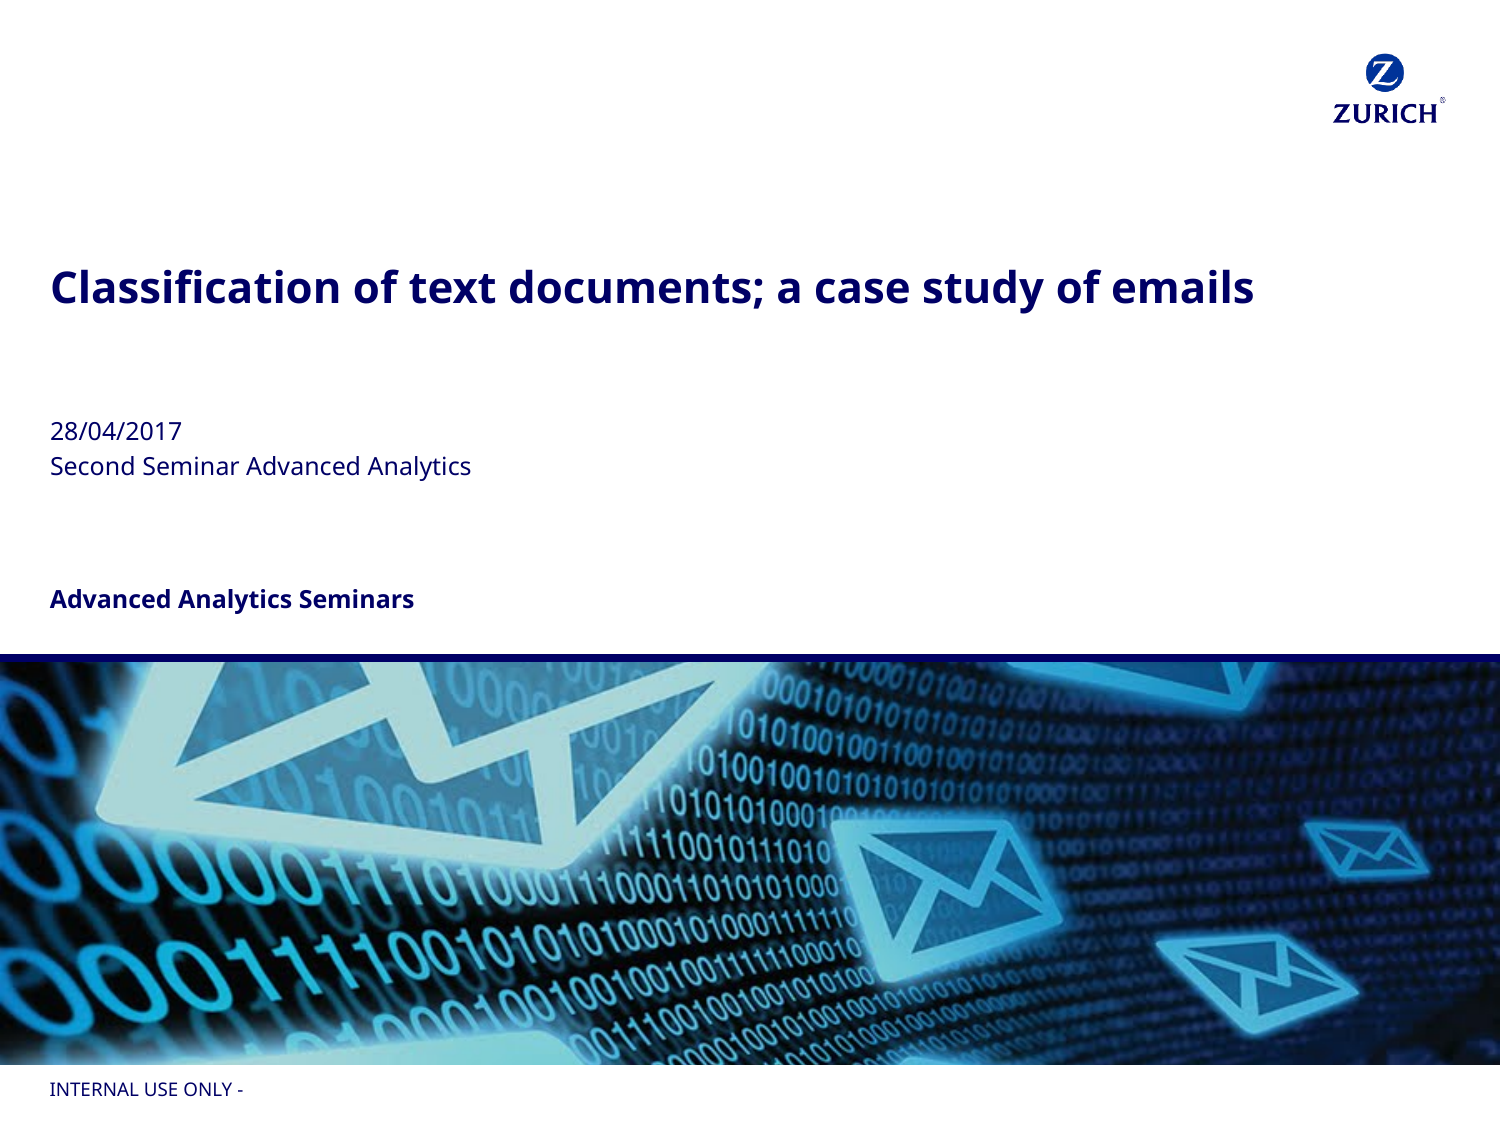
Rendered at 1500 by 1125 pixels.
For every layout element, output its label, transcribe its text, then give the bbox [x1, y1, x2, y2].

picture [0, 662, 1500, 1065]
title Classification of text documents; a case study of emails [50, 265, 1448, 419]
list Advanced Analytics Seminars [49, 561, 1447, 614]
picture [1330, 50, 1447, 126]
subtitle 28/04/2017 Second Seminar Advanced Analytics [50, 415, 1447, 550]
